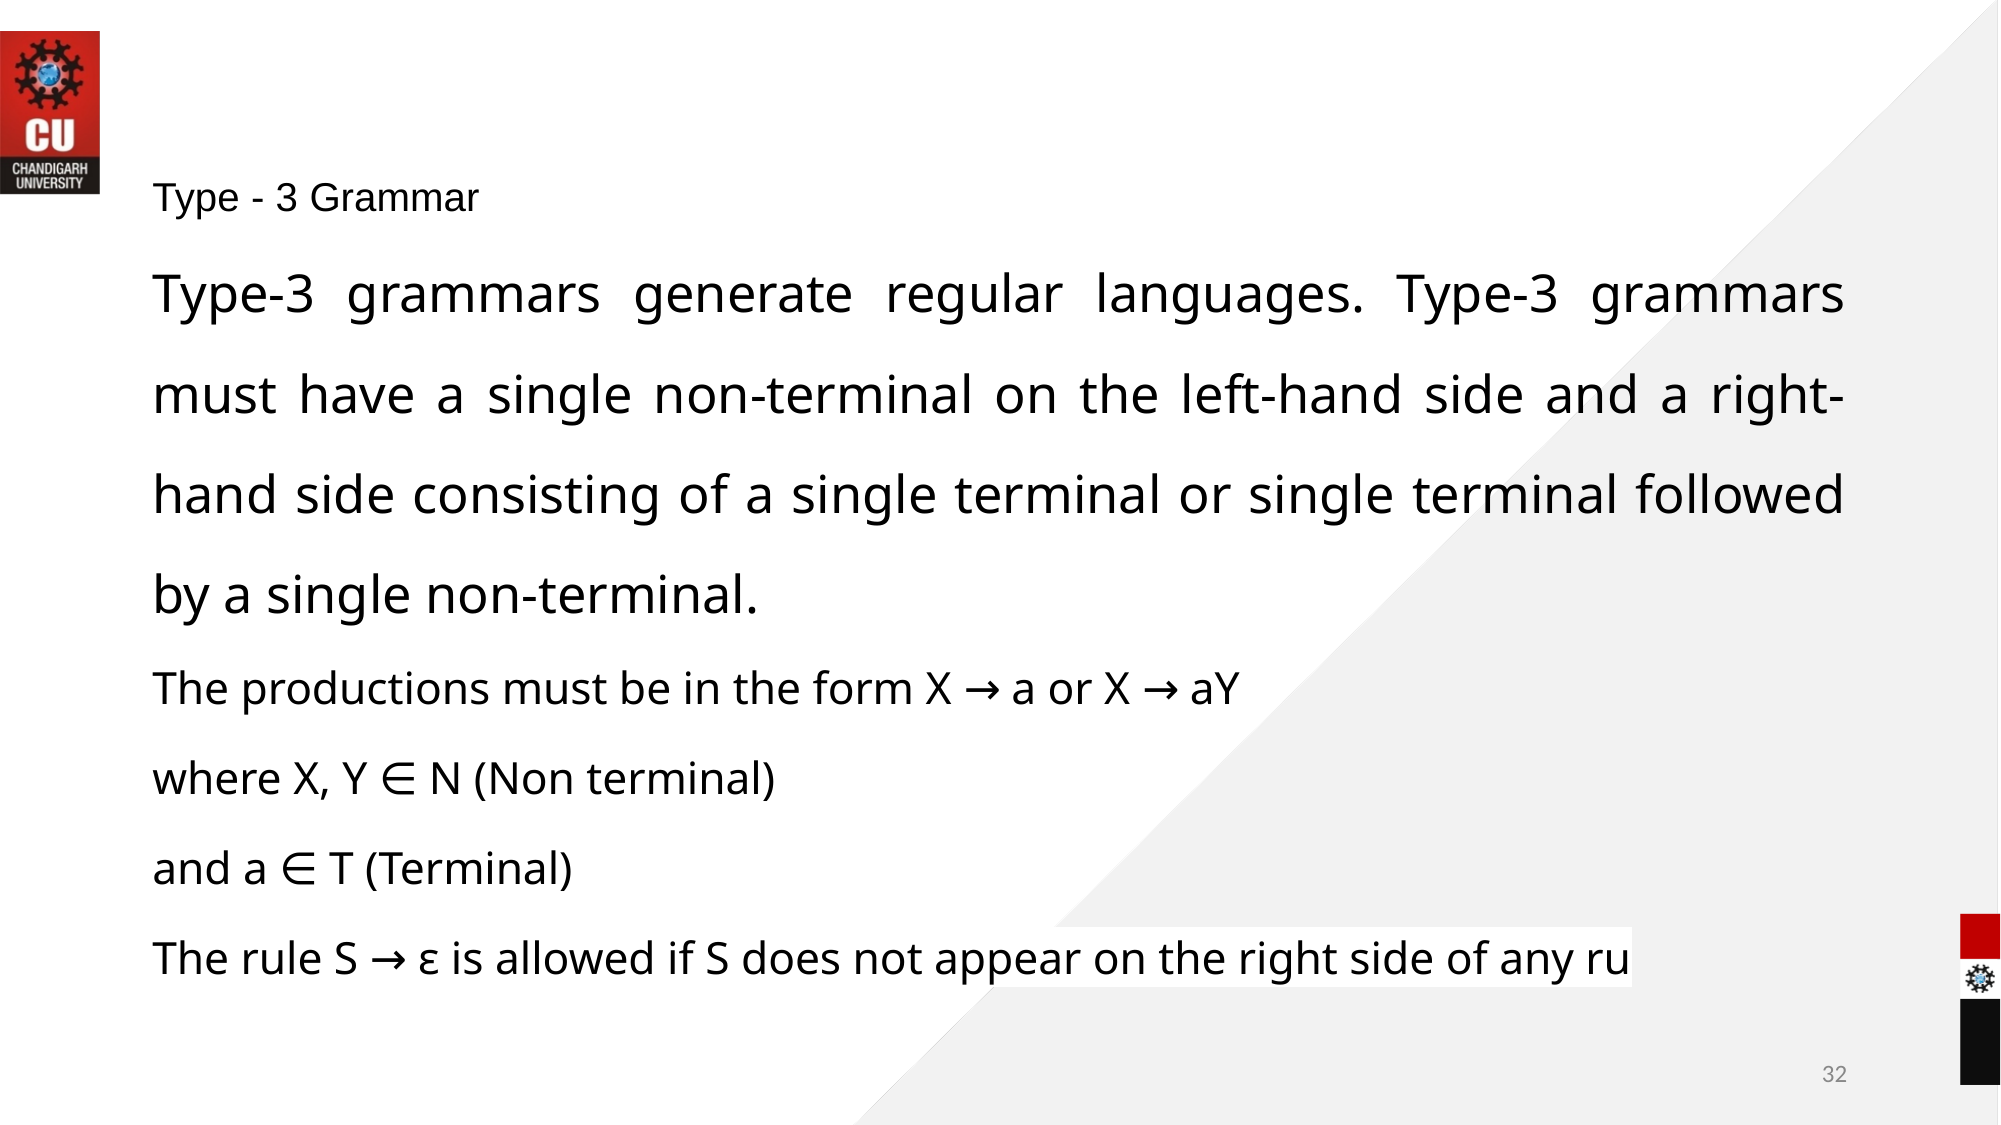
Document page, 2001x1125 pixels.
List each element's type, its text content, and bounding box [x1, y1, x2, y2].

list Type - 3 Grammar Type-3 grammars generate regular languages. Type-3 grammars must have a single non-terminal on the left-hand side and a right-hand side consisting of a single terminal or single terminal followed by a single non-terminal. The productions must be in the form X → a or X → aY where X, Y ∈ N (Non terminal) and a ∈ T (Terminal) The rule S → ε is allowed if S does not appear on the right side of any ru [137, 151, 1863, 1014]
slide_number ‹#› [1412, 1042, 1863, 1103]
picture [0, 0, 2001, 1125]
